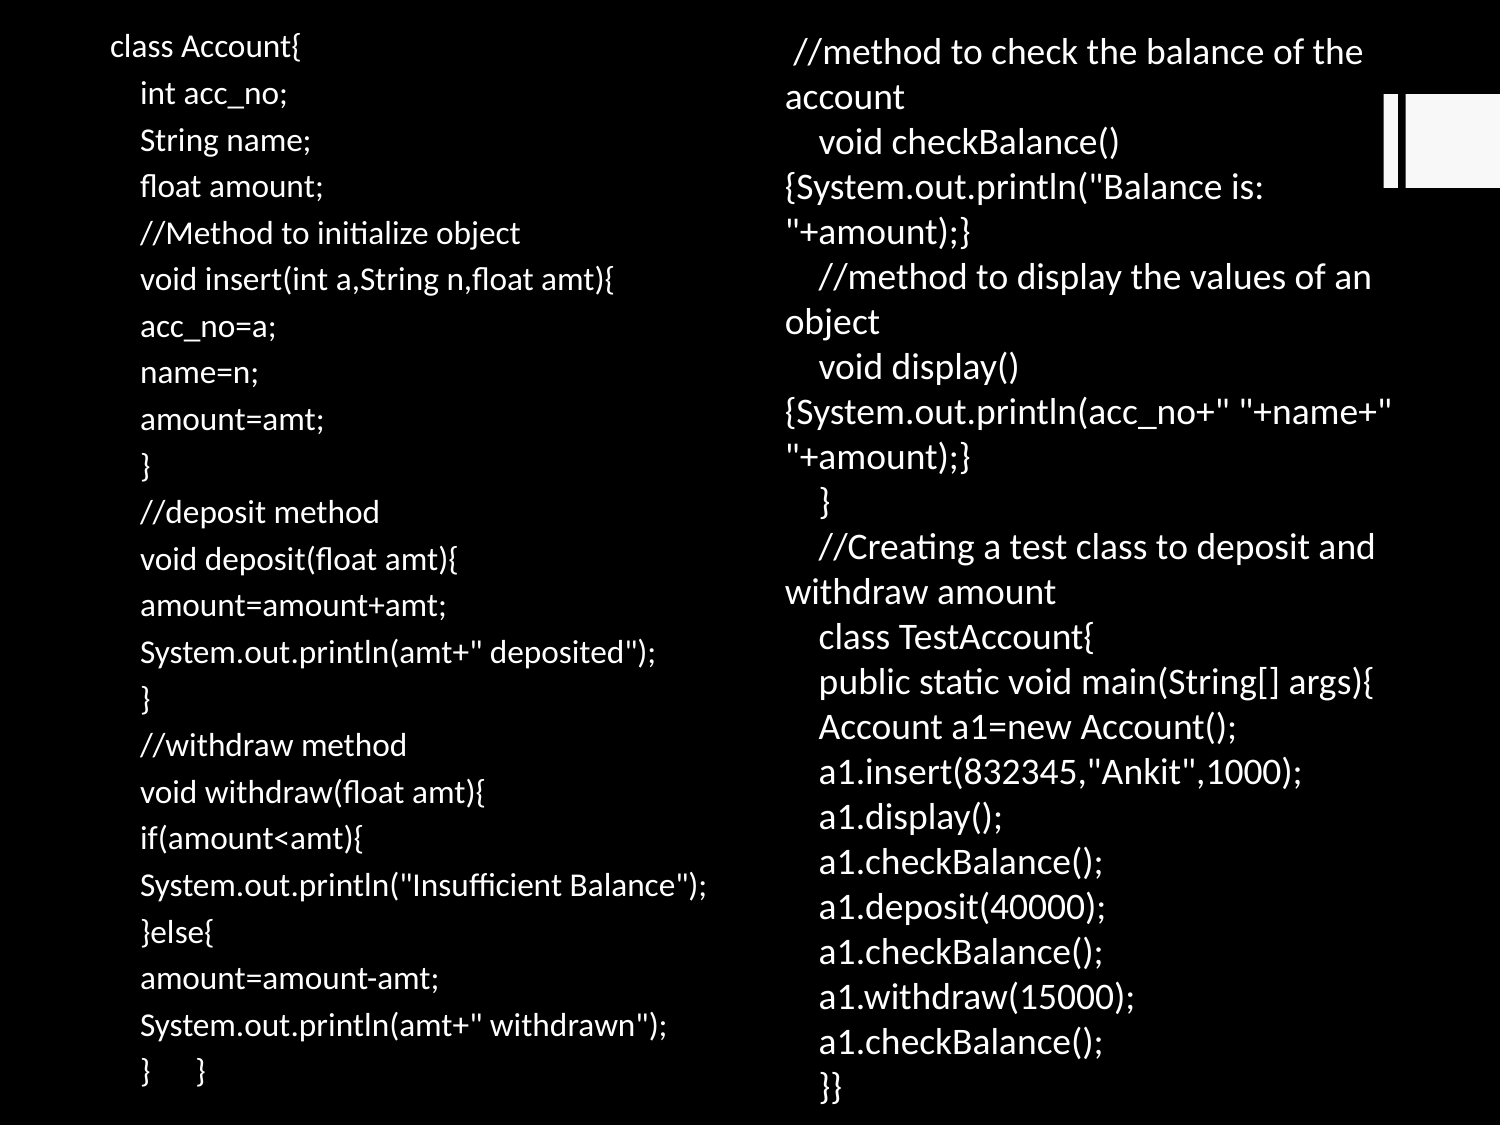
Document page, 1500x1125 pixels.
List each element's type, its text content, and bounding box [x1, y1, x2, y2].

list class Account{ int acc_no; String name; float amount; //Method to initialize object void insert(int a,String n,float amt){ acc_no=a; name=n; amount=amt; } //deposit method void deposit(float amt){ amount=amount+amt; System.out.println(amt+" deposited"); } //withdraw method void withdraw(float amt){ if(amount<amt){ System.out.println("Insufficient Balance"); }else{ amount=amount-amt; System.out.println(amt+" withdrawn"); } } [87, 17, 788, 1090]
text_box //method to check the balance of the account void checkBalance(){System.out.println("Balance is: "+amount);} //method to display the values of an object void display(){System.out.println(acc_no+" "+name+" "+amount);} } //Creating a test class to deposit and withdraw amount class TestAccount{ public static void main(String[] args){ Account a1=new Account(); a1.insert(832345,"Ankit",1000); a1.display(); a1.checkBalance(); a1.deposit(40000); a1.checkBalance(); a1.withdraw(15000); a1.checkBalance(); }} [762, 19, 1463, 1114]
